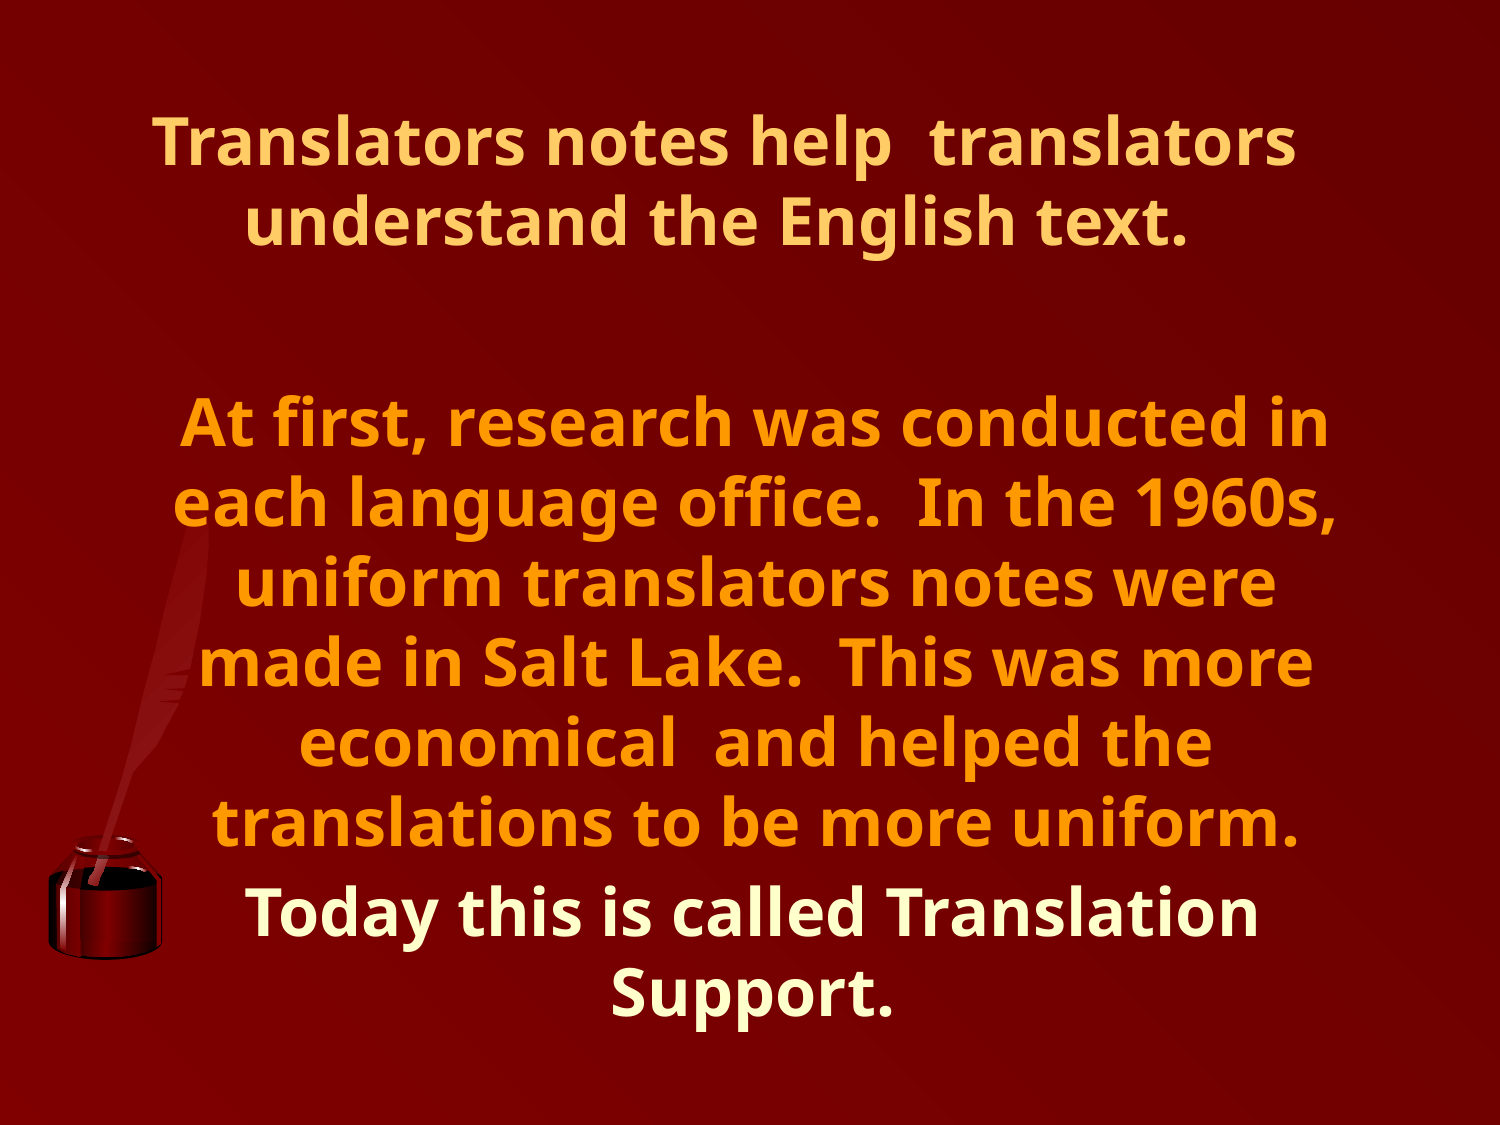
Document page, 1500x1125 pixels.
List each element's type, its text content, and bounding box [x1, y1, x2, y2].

text_box At first, research was conducted in each language office. In the 1960s, uniform translators notes were made in Salt Lake. This was more economical and helped the translations to be more uniform. [137, 372, 1375, 868]
text_box Translators notes help translators understand the English text. [62, 125, 1388, 313]
text_box Today this is called Translation Support. [112, 887, 1394, 1013]
